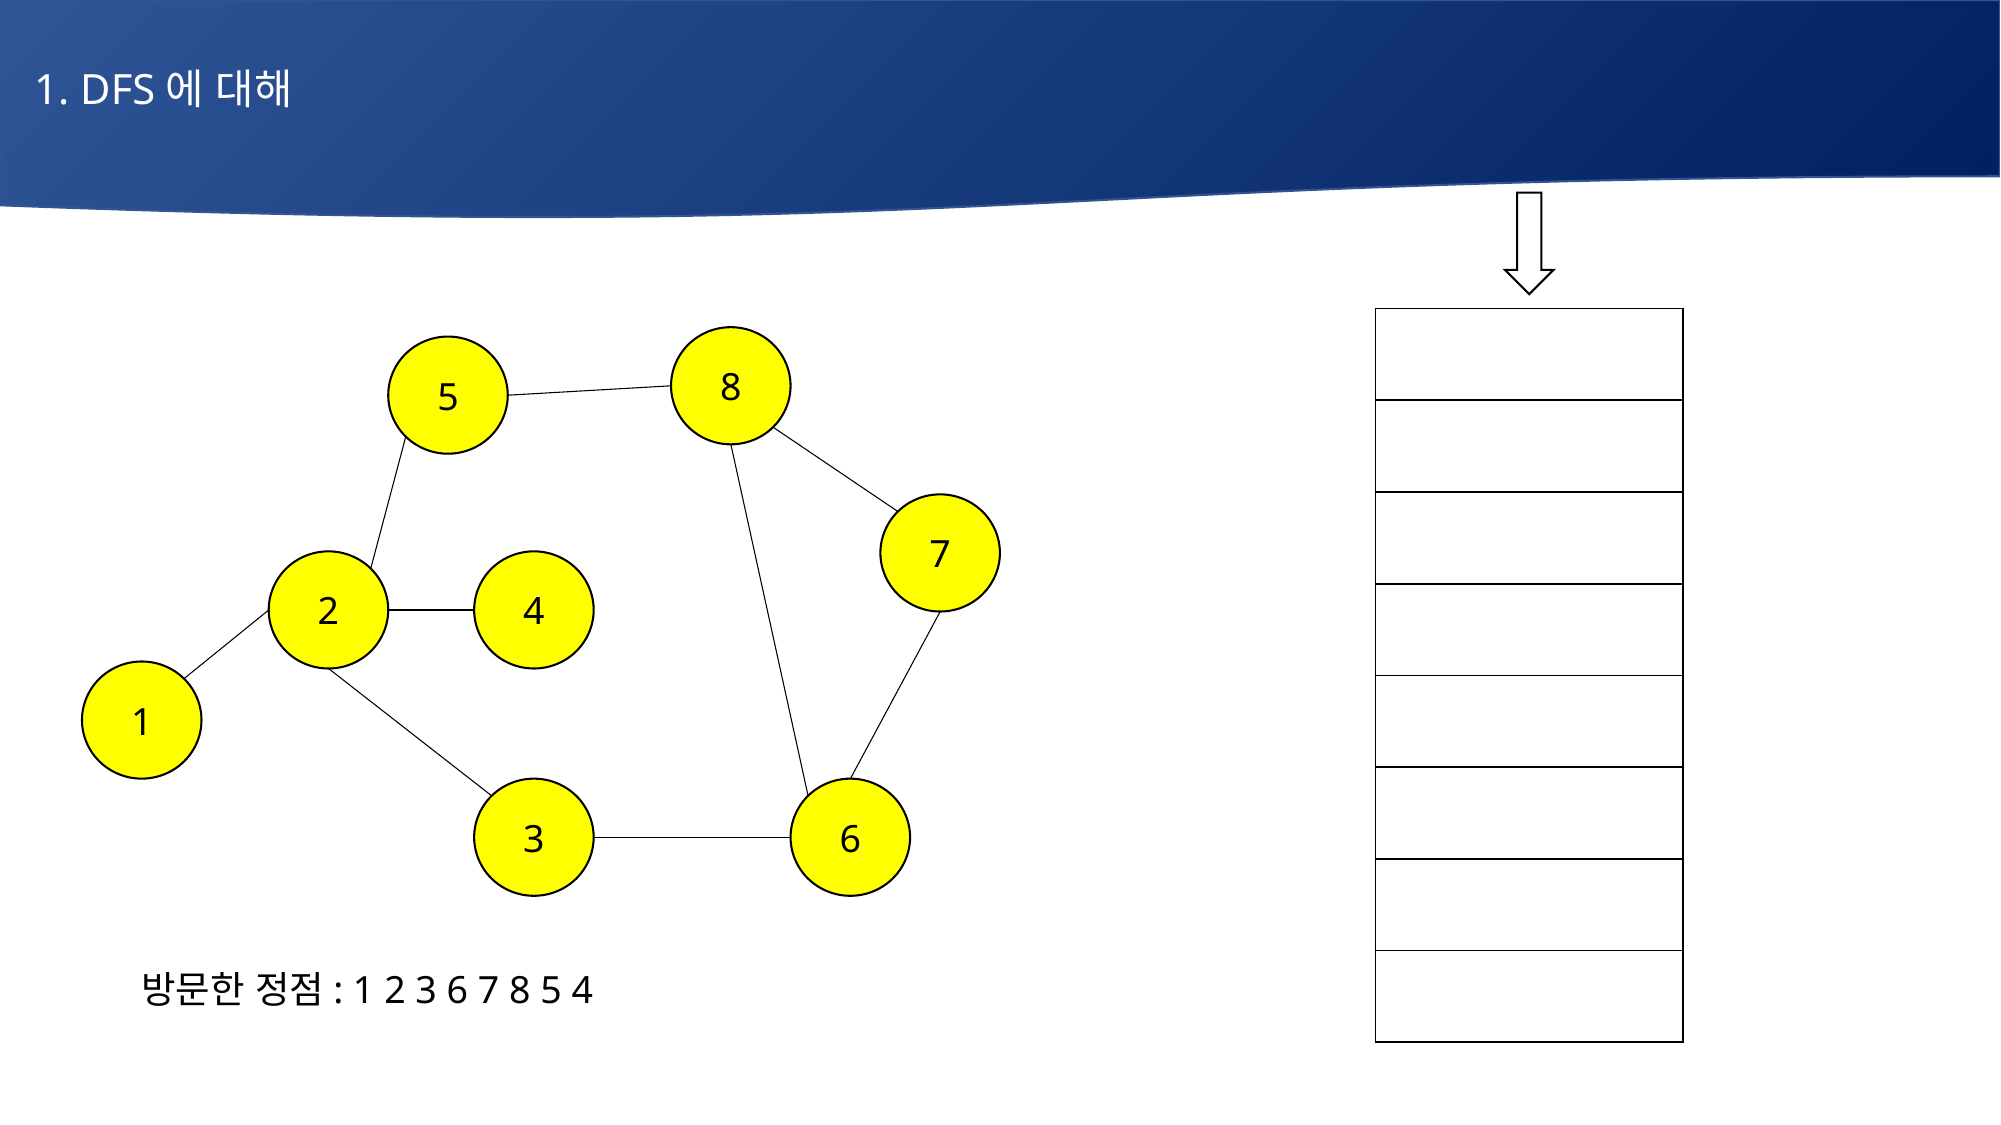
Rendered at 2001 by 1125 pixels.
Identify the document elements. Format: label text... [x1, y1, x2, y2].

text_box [183, 609, 269, 679]
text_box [772, 427, 898, 512]
text_box 1. DFS에 대해 [0, 0, 2000, 219]
text_box 4 [473, 550, 595, 670]
text_box [1502, 191, 1556, 296]
table_cell [1376, 860, 1682, 950]
text_box 3 [473, 777, 595, 897]
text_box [850, 611, 941, 779]
text_box 1 [80, 660, 203, 780]
table_cell [1376, 585, 1682, 675]
text_box 8 [670, 326, 792, 446]
title 매주 1 과제 LV2 [0, 178, 1842, 288]
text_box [730, 444, 809, 796]
table_header [1376, 309, 1682, 399]
table_cell [1376, 951, 1682, 1041]
text_box 6 [789, 777, 912, 897]
text_box 방문한 정점: 1 2 3 6 7 8 5 4 [126, 958, 1064, 1019]
text_box 7 [879, 493, 1001, 613]
table_cell [1376, 768, 1682, 858]
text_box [507, 385, 672, 396]
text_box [370, 436, 406, 569]
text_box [328, 668, 492, 796]
table_cell [1376, 493, 1682, 583]
text_box 5 [387, 335, 509, 455]
text_box 2 [267, 550, 390, 670]
table_cell [1376, 401, 1682, 491]
table_cell [1376, 676, 1682, 766]
